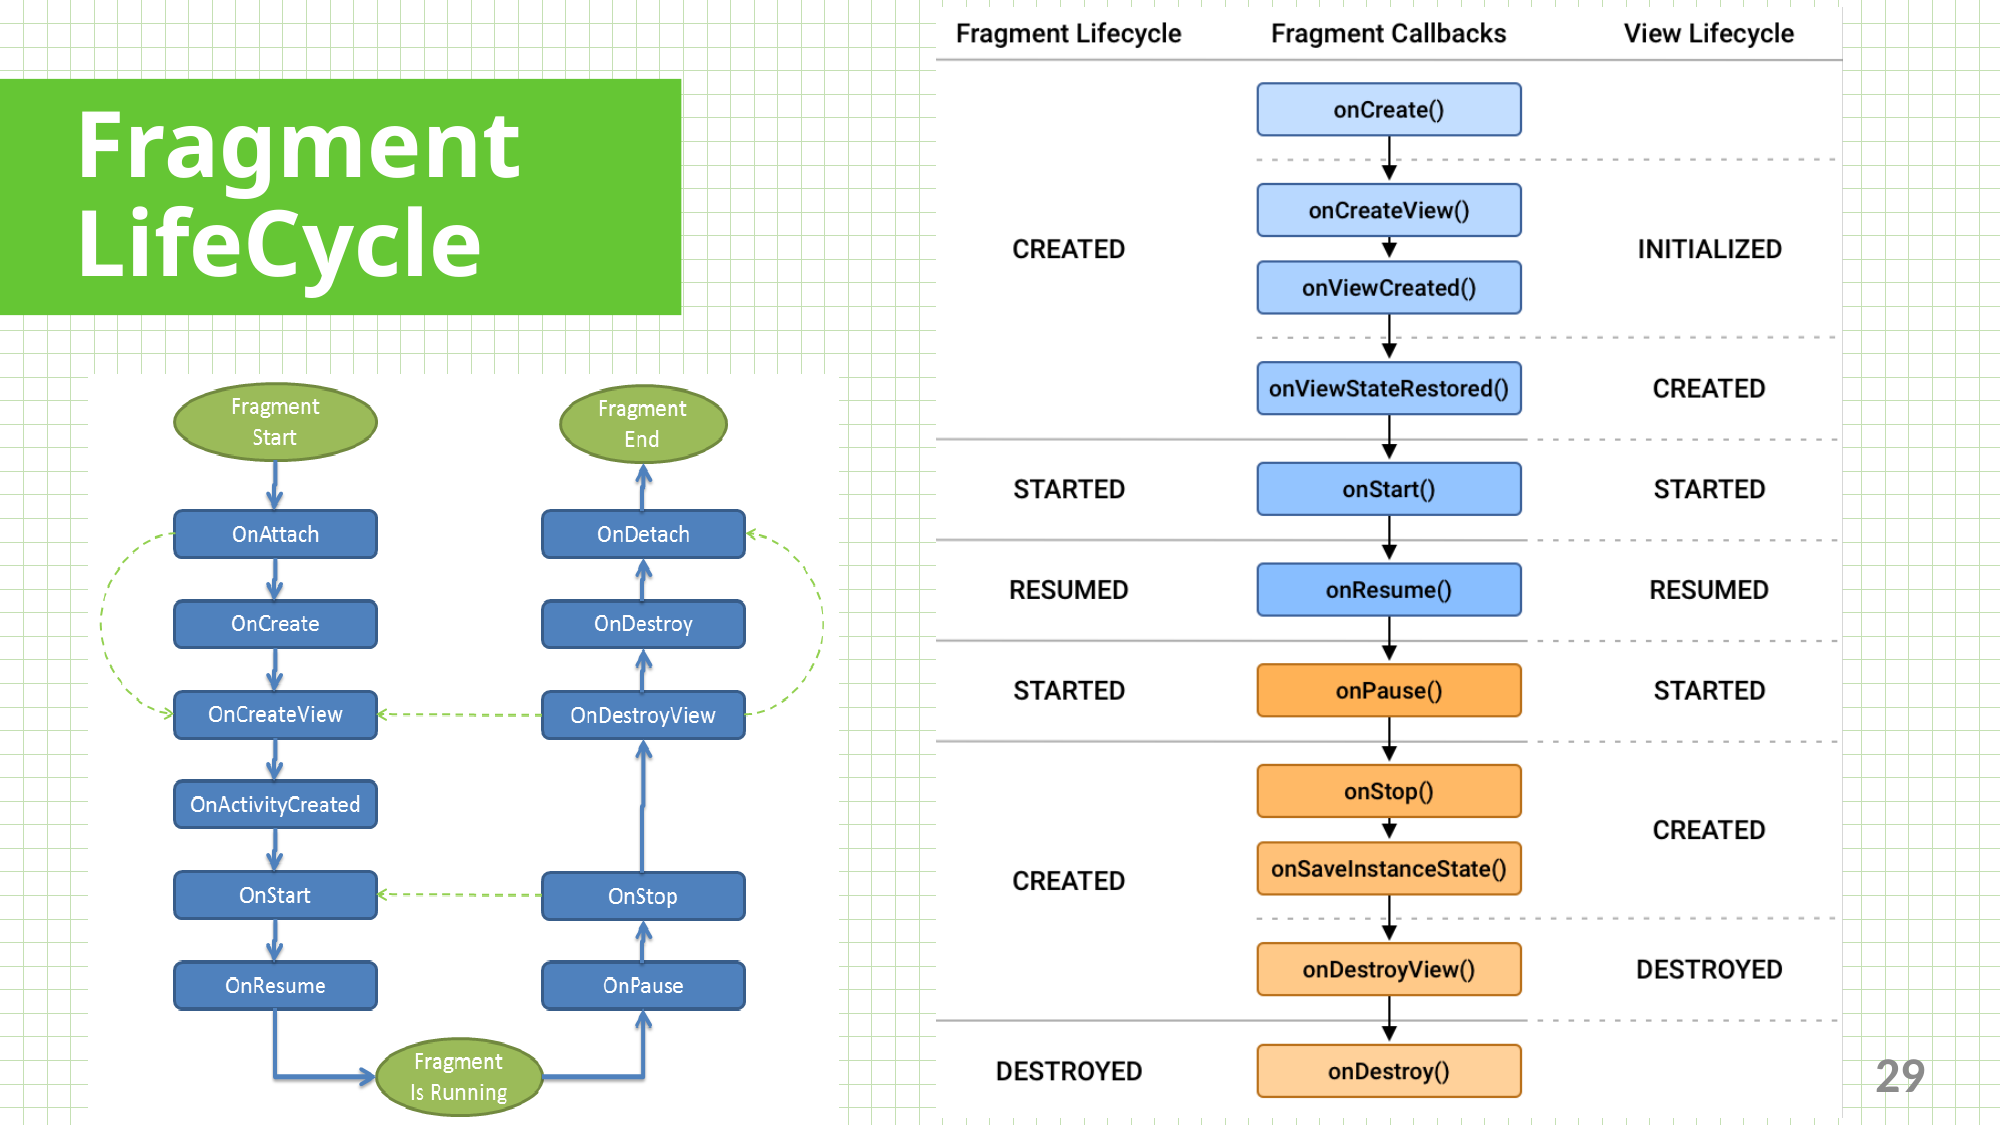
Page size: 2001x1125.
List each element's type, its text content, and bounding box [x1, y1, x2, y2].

picture [936, 7, 1844, 1118]
title Fragment LifeCycle [0, 78, 682, 316]
slide_number 29 [1844, 1042, 1941, 1103]
picture [88, 374, 839, 1125]
